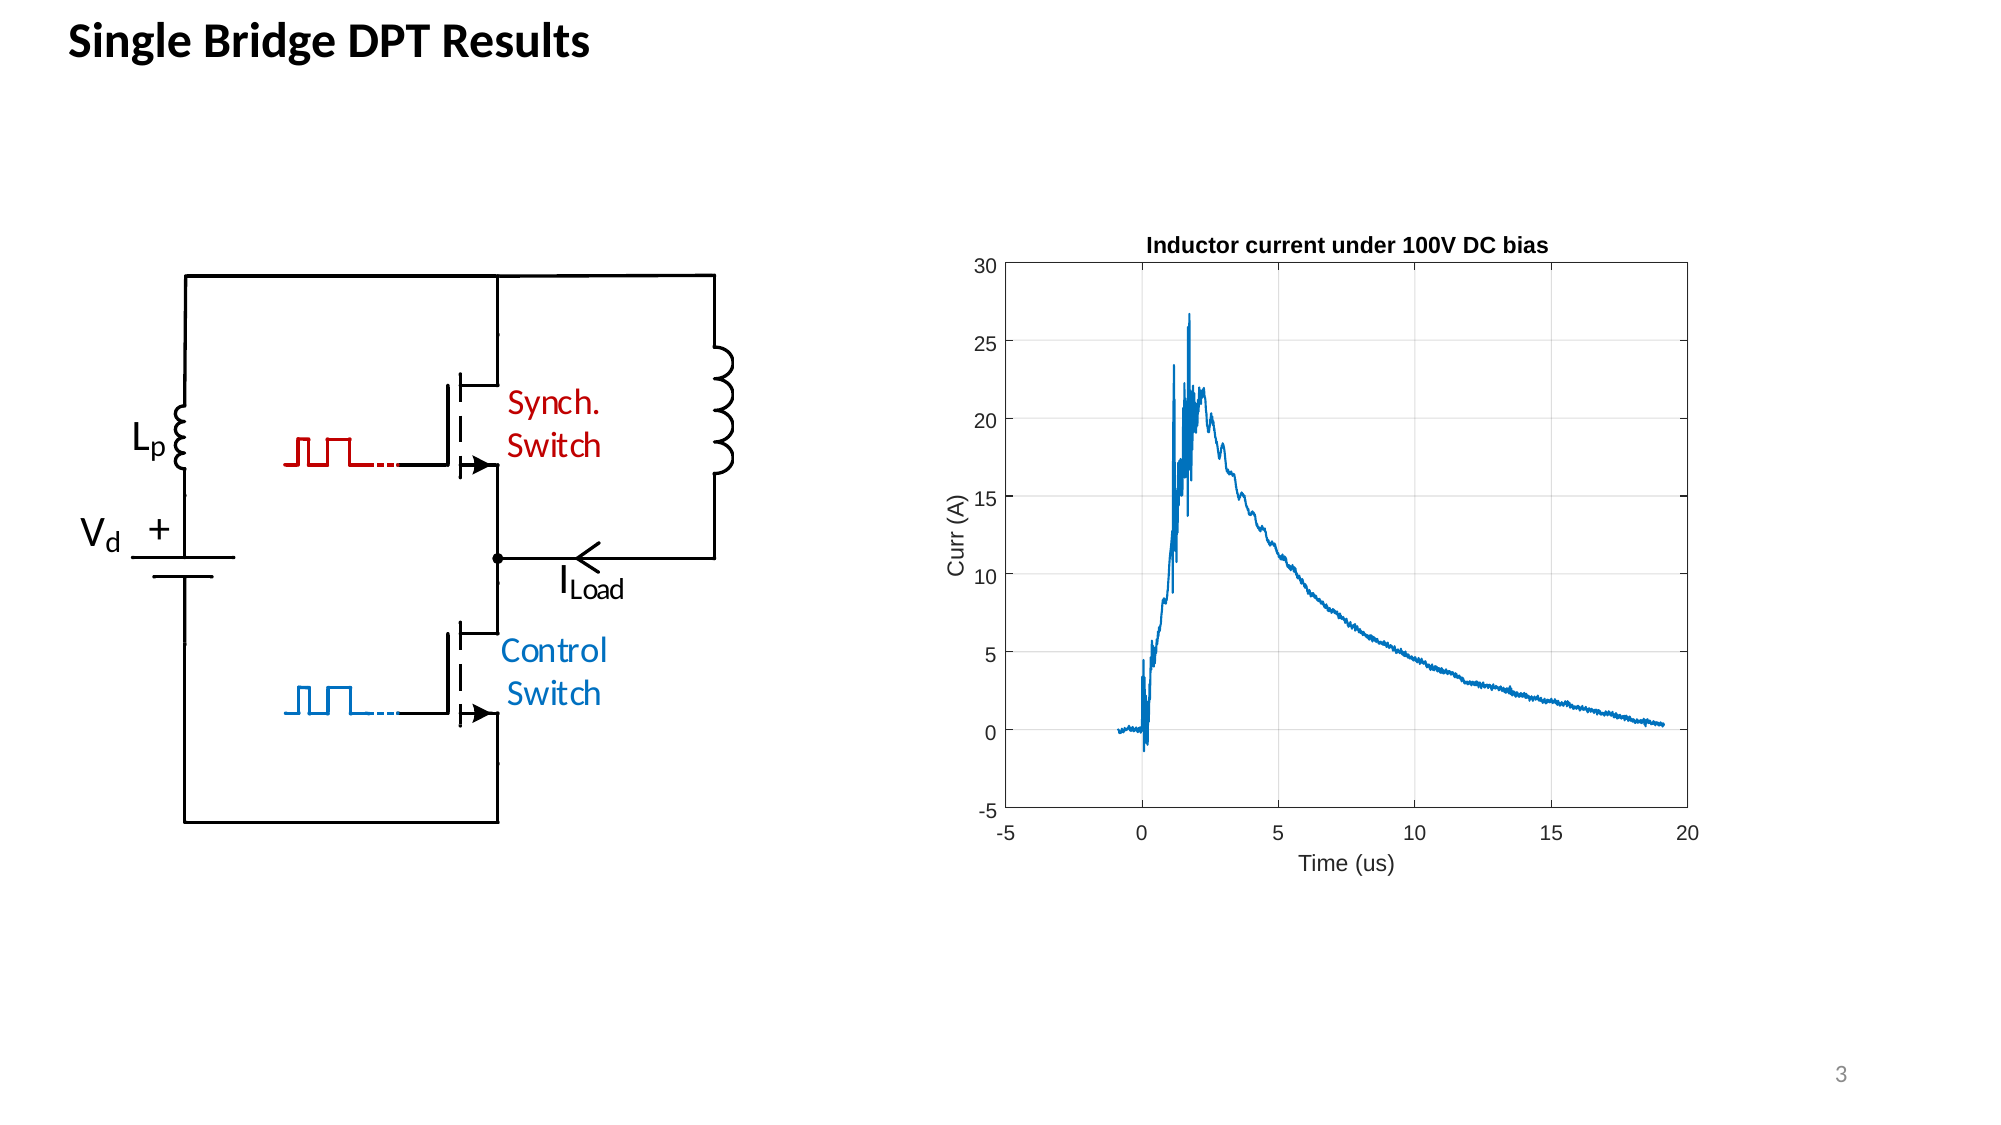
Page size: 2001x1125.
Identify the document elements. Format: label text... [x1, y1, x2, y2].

text_box Single Bridge DPT Results [53, 0, 934, 75]
picture [891, 212, 1770, 880]
picture [53, 268, 734, 824]
slide_number 3 [1412, 1042, 1863, 1103]
